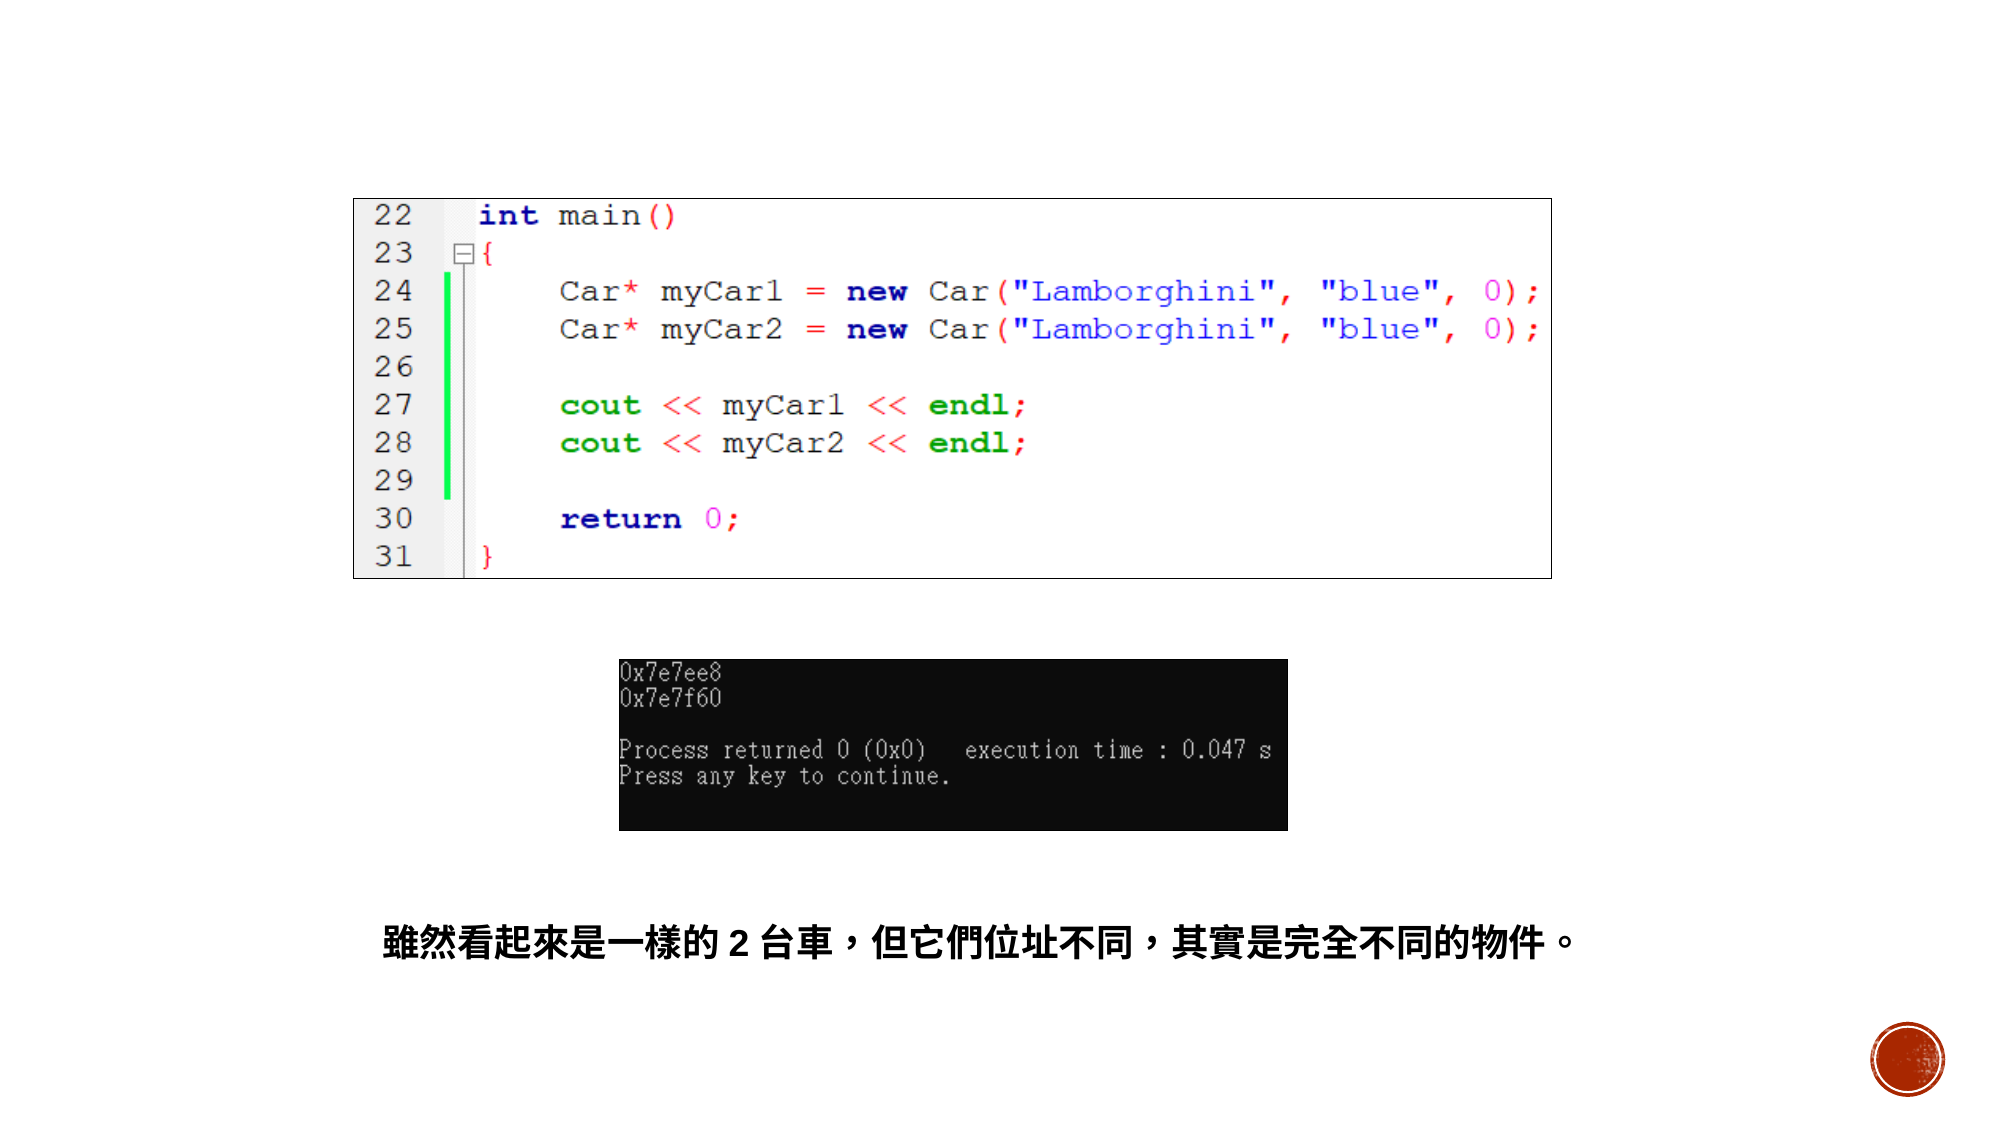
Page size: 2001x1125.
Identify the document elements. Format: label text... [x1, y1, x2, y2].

picture [353, 198, 1552, 579]
text_box 雖然看起來是一樣的2台車，但它們位址不同，其實是完全不同的物件。 [367, 911, 1617, 972]
picture [618, 659, 1288, 831]
picture [1870, 1021, 1946, 1097]
